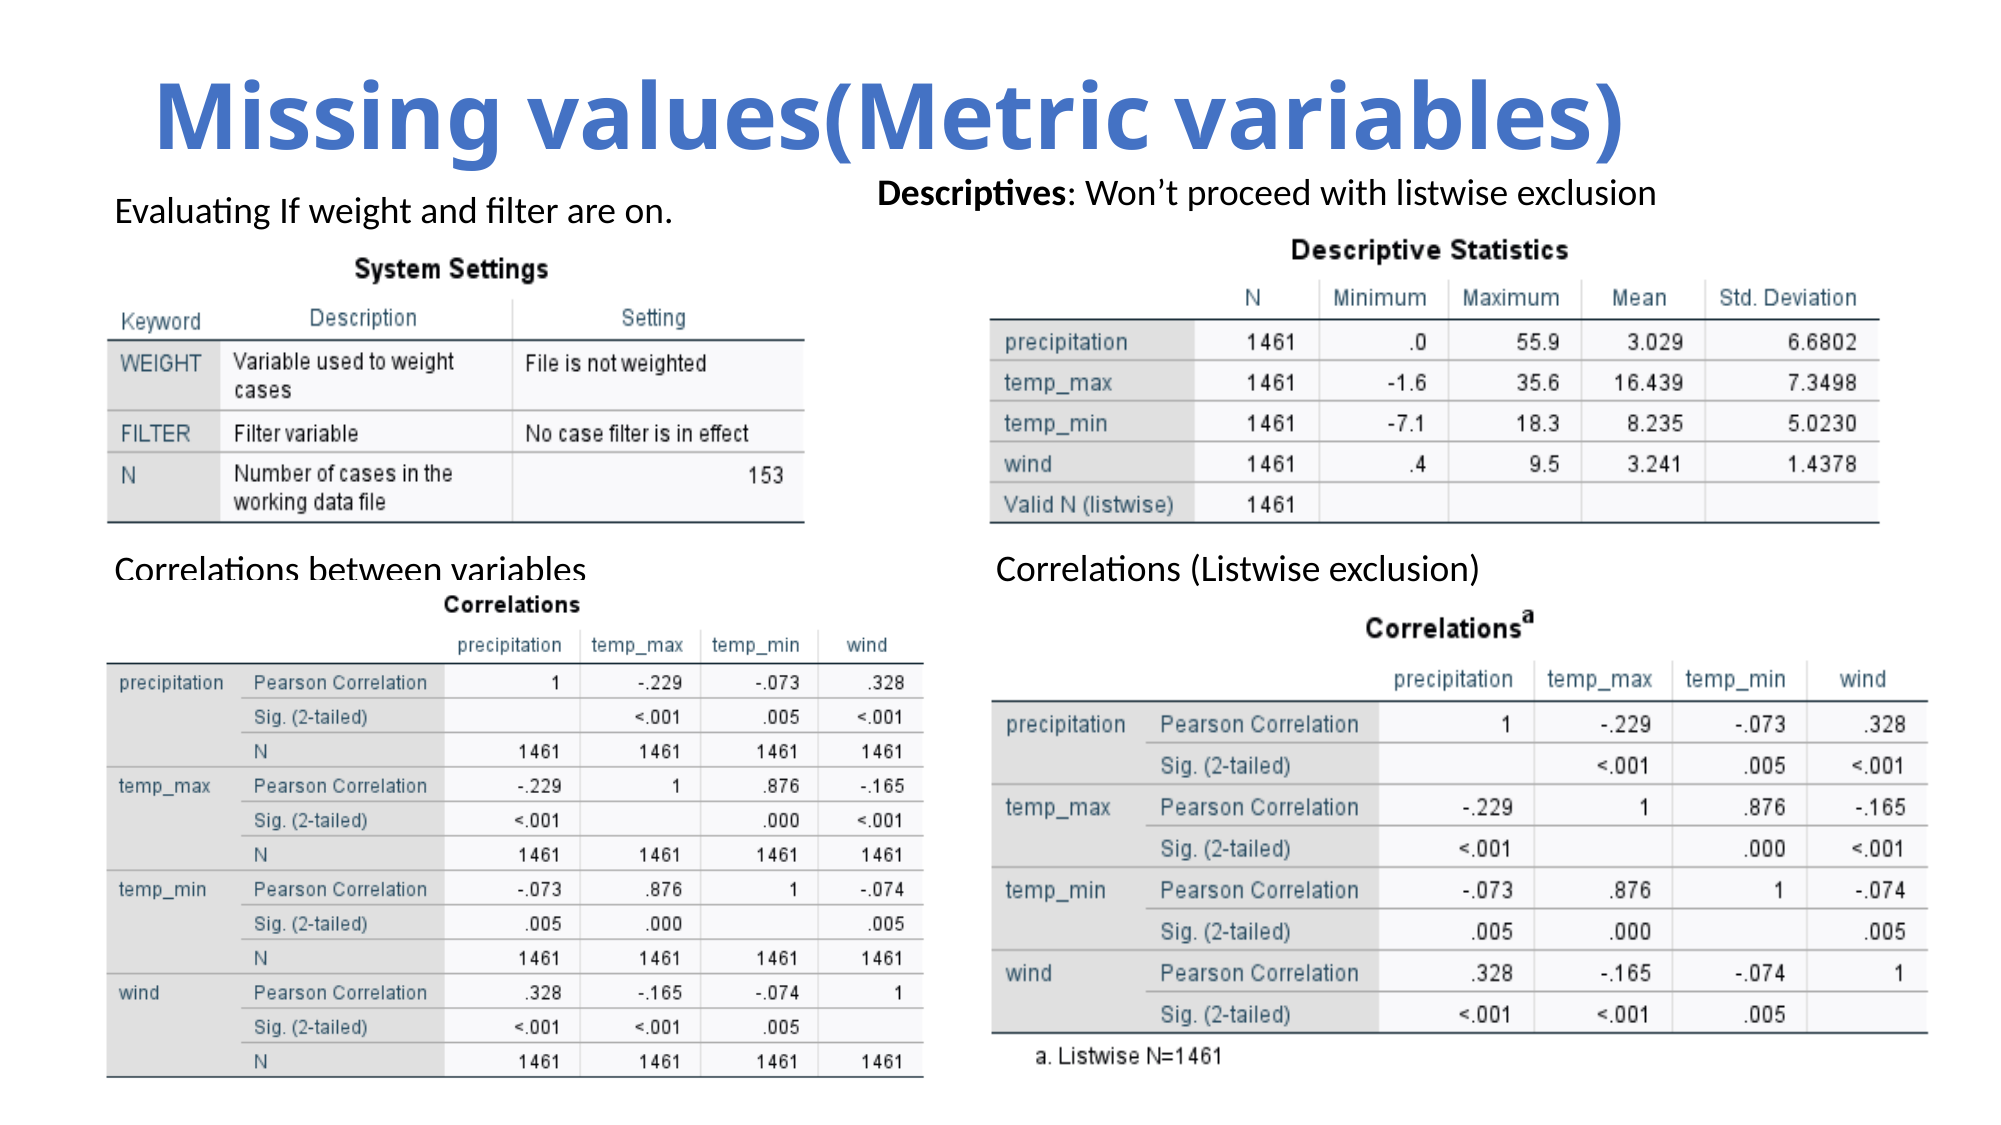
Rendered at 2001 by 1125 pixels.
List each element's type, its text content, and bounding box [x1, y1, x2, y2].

text_box Descriptives: Won’t proceed with listwise exclusion [862, 160, 1863, 221]
text_box Correlations (Listwise exclusion) [981, 538, 1744, 597]
title Missing values(Metric variables) [137, 59, 1863, 180]
picture [99, 580, 935, 1089]
text_box Correlations between variables [99, 537, 863, 580]
text_box Evaluating If weight and filter are on. [99, 179, 755, 239]
picture [983, 597, 1941, 1089]
picture [981, 221, 1893, 538]
picture [99, 239, 817, 538]
